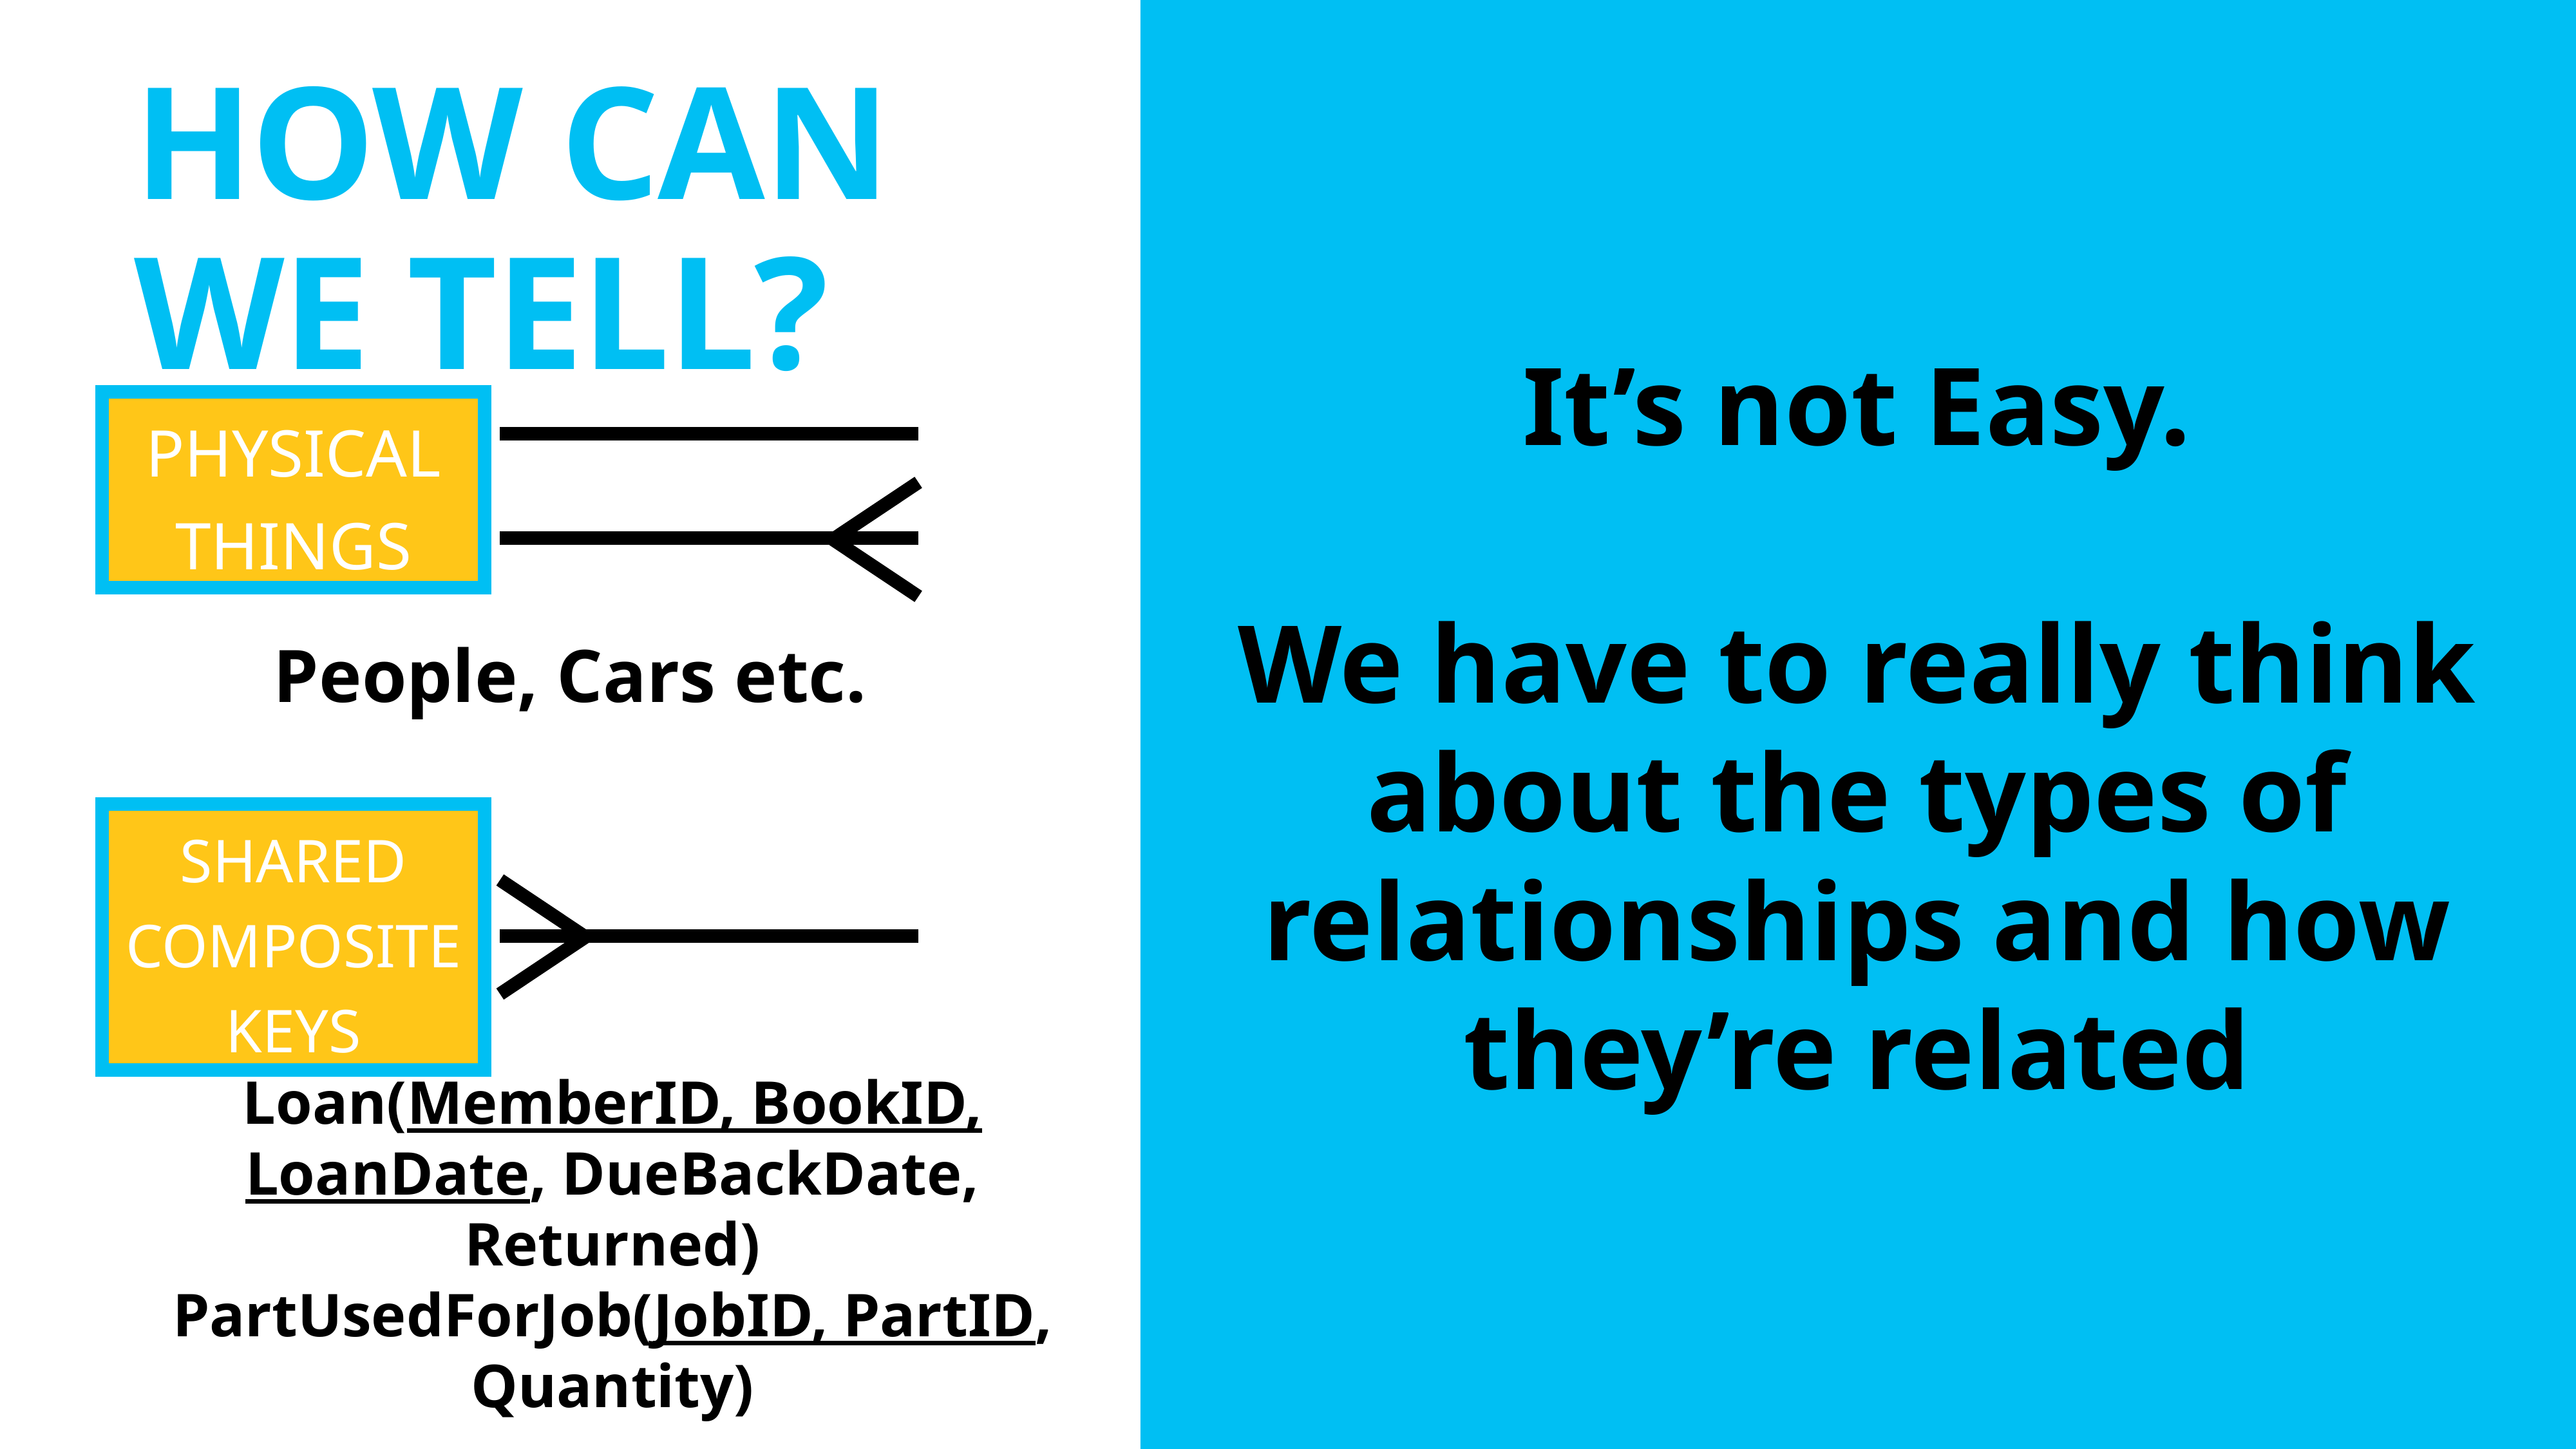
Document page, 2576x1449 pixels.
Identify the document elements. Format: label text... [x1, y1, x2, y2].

text_box It’s not Easy. We have to really think about the types of relationships and how they’re related [1189, 332, 2524, 1117]
text_box People, Cars etc. [181, 624, 959, 723]
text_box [500, 880, 919, 994]
title How can we tell? [128, 58, 1012, 491]
text_box Loan(MemberID, BookID, LoanDate, DueBackDate, Returned) PartUsedForJob(JobID, PartID, Quantity) [102, 1059, 1123, 1425]
text_box Physical things [102, 392, 485, 588]
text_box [500, 482, 919, 597]
text_box Shared Composite keys [102, 804, 485, 1059]
